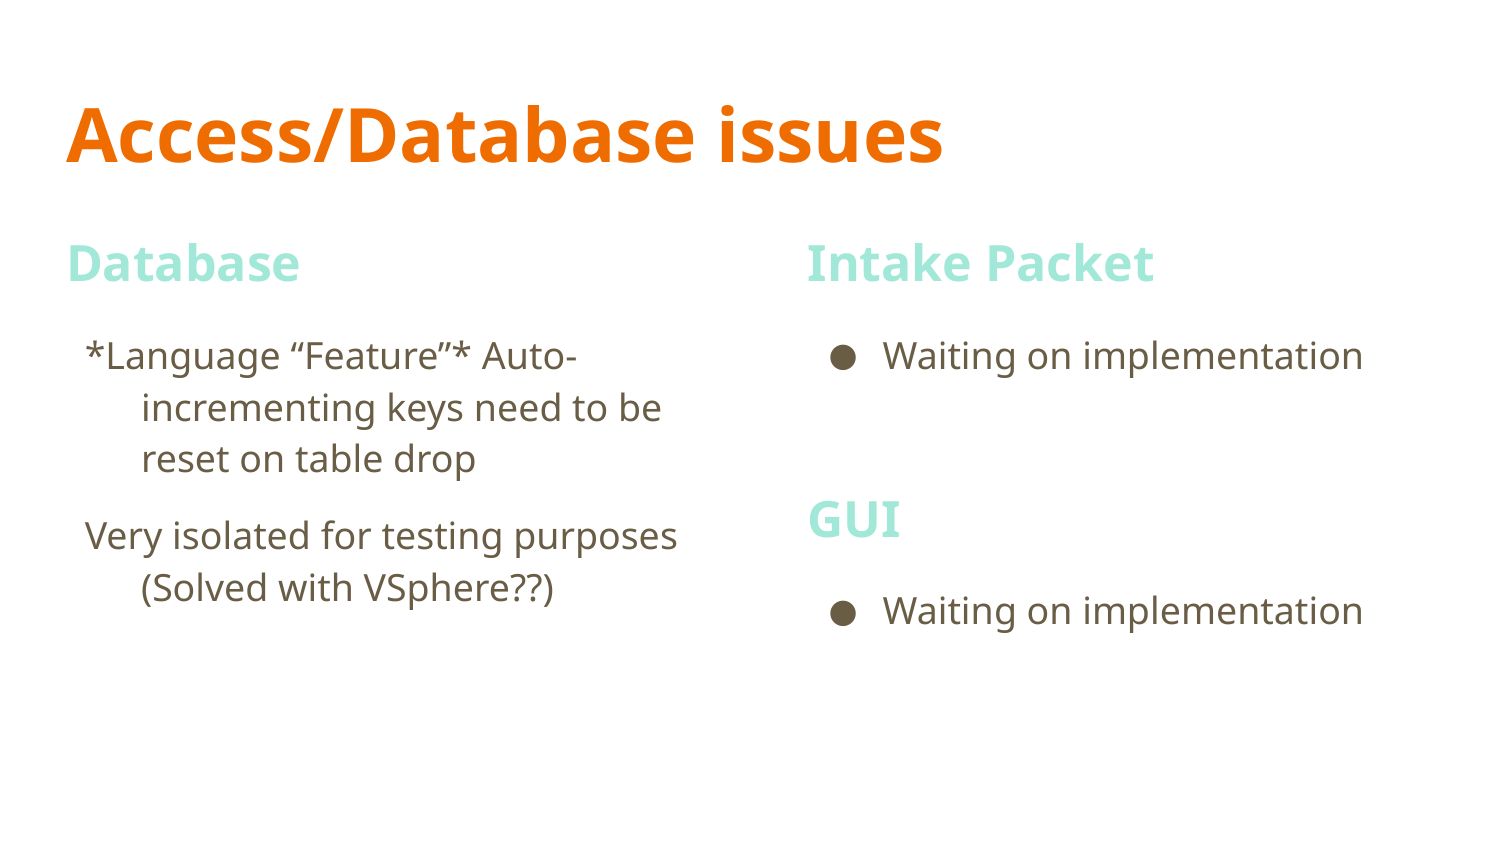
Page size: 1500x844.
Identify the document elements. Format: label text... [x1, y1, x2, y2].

list Intake Packet Waiting on implementation GUI Waiting on implementation [792, 207, 1449, 750]
title Access/Database issues [51, 72, 1449, 189]
list Database *Language “Feature”* Auto-incrementing keys need to be reset on table drop Very isolated for testing purposes (Solved with VSphere??) [51, 207, 708, 750]
